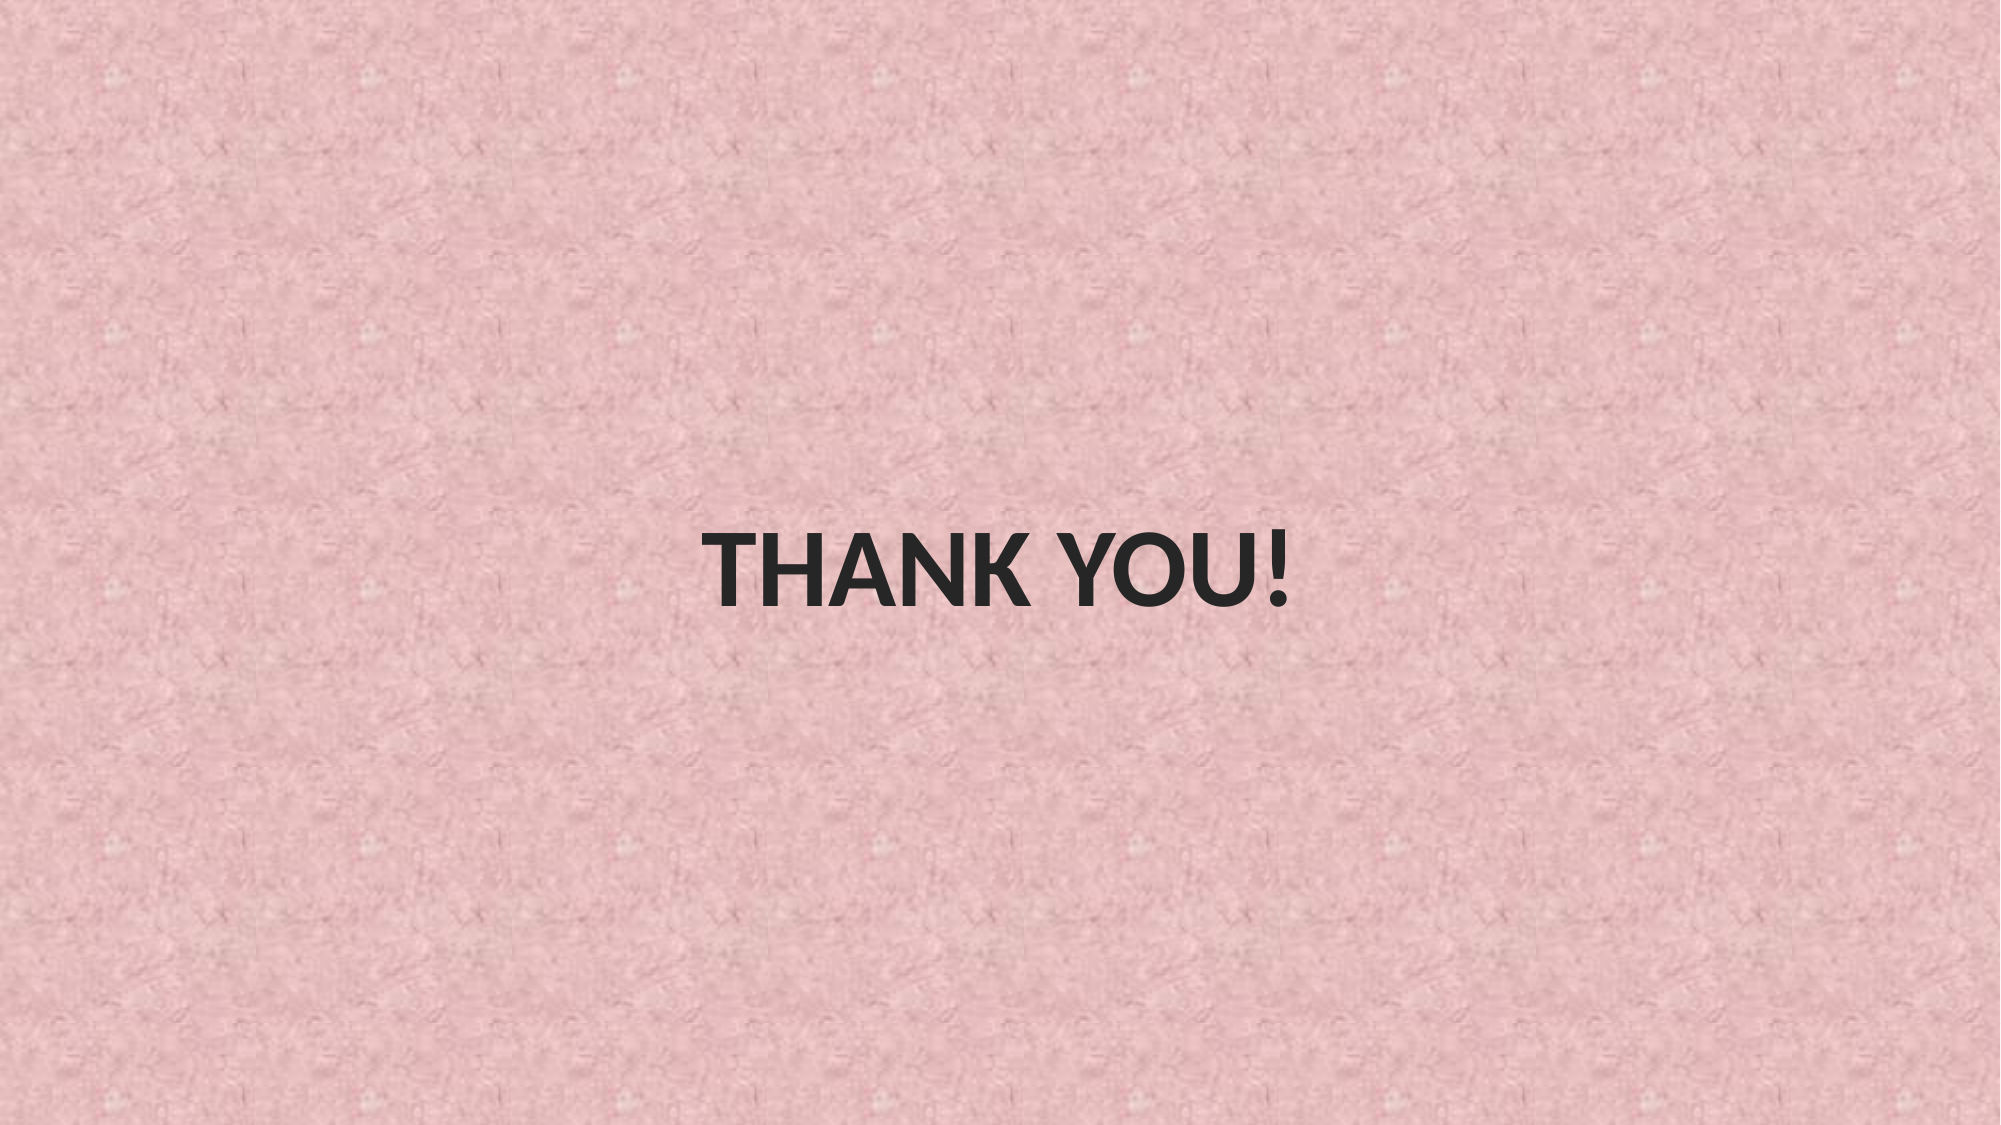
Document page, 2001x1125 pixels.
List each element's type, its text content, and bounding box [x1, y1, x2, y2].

picture [0, 0, 2001, 1125]
text_box THANK YOU! [686, 486, 1314, 637]
